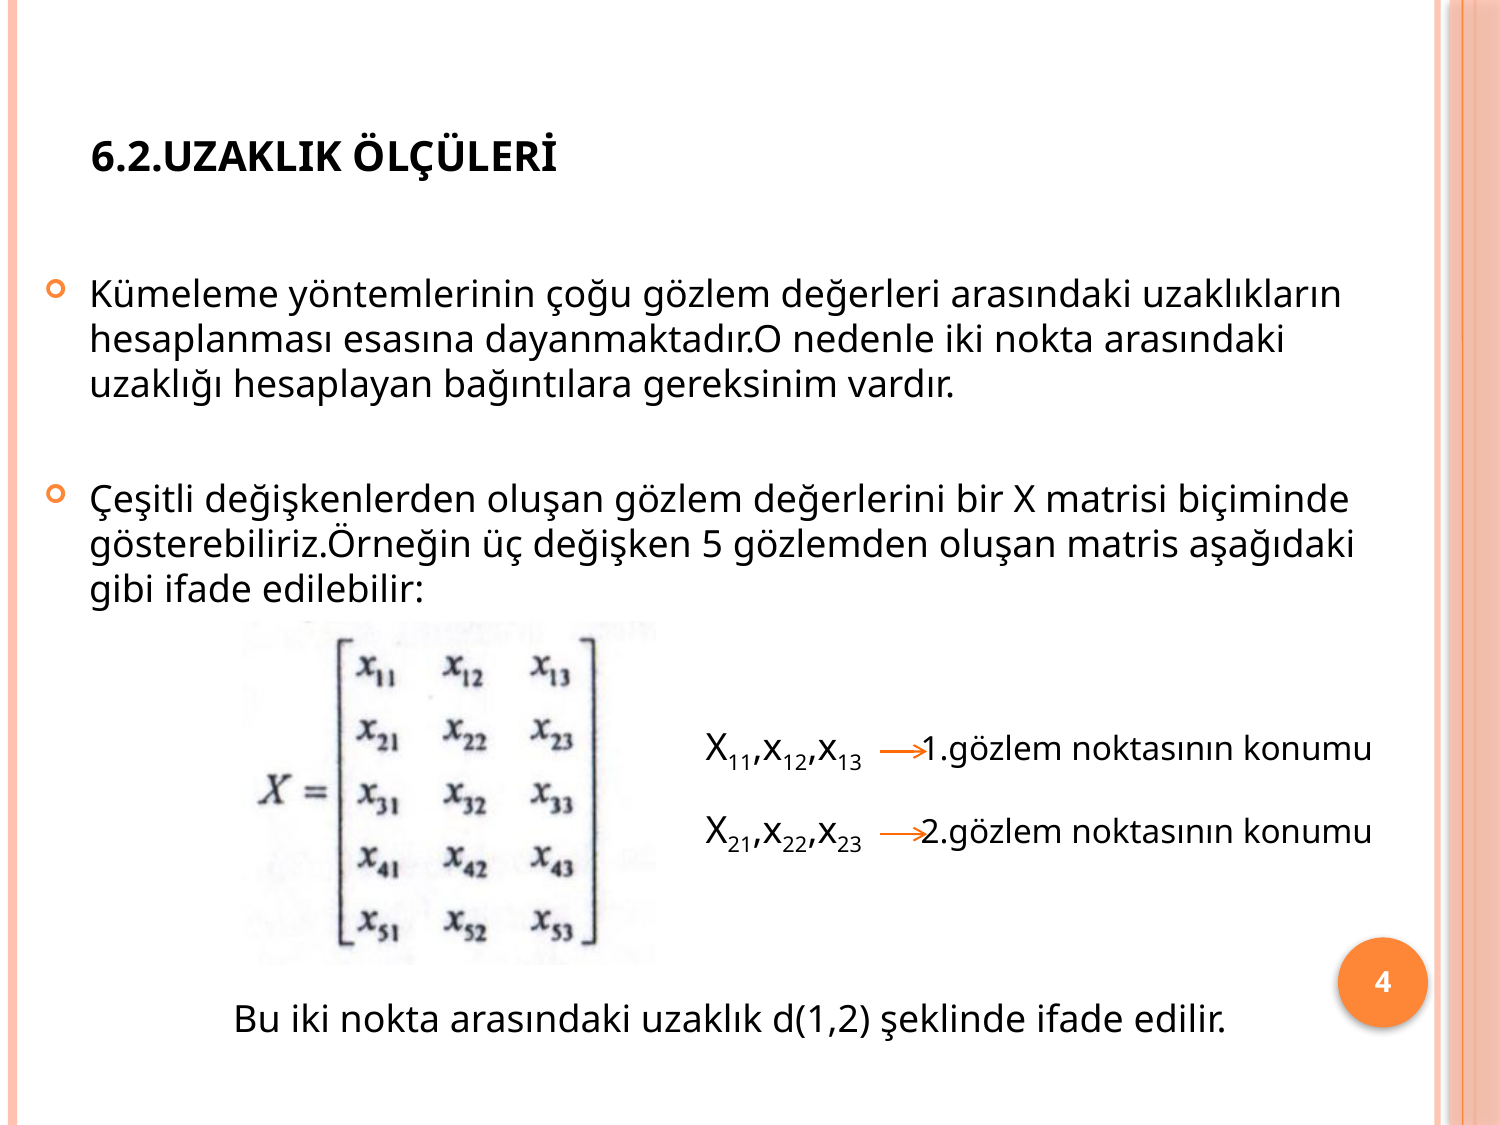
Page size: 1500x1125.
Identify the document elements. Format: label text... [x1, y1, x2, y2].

slide_number 4 [1333, 940, 1434, 1027]
picture [241, 621, 656, 965]
text_box Bu iki nokta arasındaki uzaklık d(1,2) şeklinde ifade edilir. [218, 987, 1306, 1048]
title 6.2.UZAKLIK ÖLÇÜLERİ [76, 0, 1302, 188]
list Kümeleme yöntemlerinin çoğu gözlem değerleri arasındaki uzaklıkların hesaplanması esasına dayanmaktadır.O nedenle iki nokta arasındaki uzaklığı hesaplayan bağıntılara gereksinim vardır. Çeşitli değişkenlerden oluşan gözlem değerlerini bir X matrisi biçiminde gösterebiliriz.Örneğin üç değişken 5 gözlemden oluşan matris aşağıdaki gibi ifade edilebilir: [29, 262, 1436, 1062]
text_box X11,x12,x13 1.gözlem noktasının konumu [690, 715, 1500, 782]
text_box X21,x22,x23 2.gözlem noktasının konumu [690, 798, 1500, 865]
